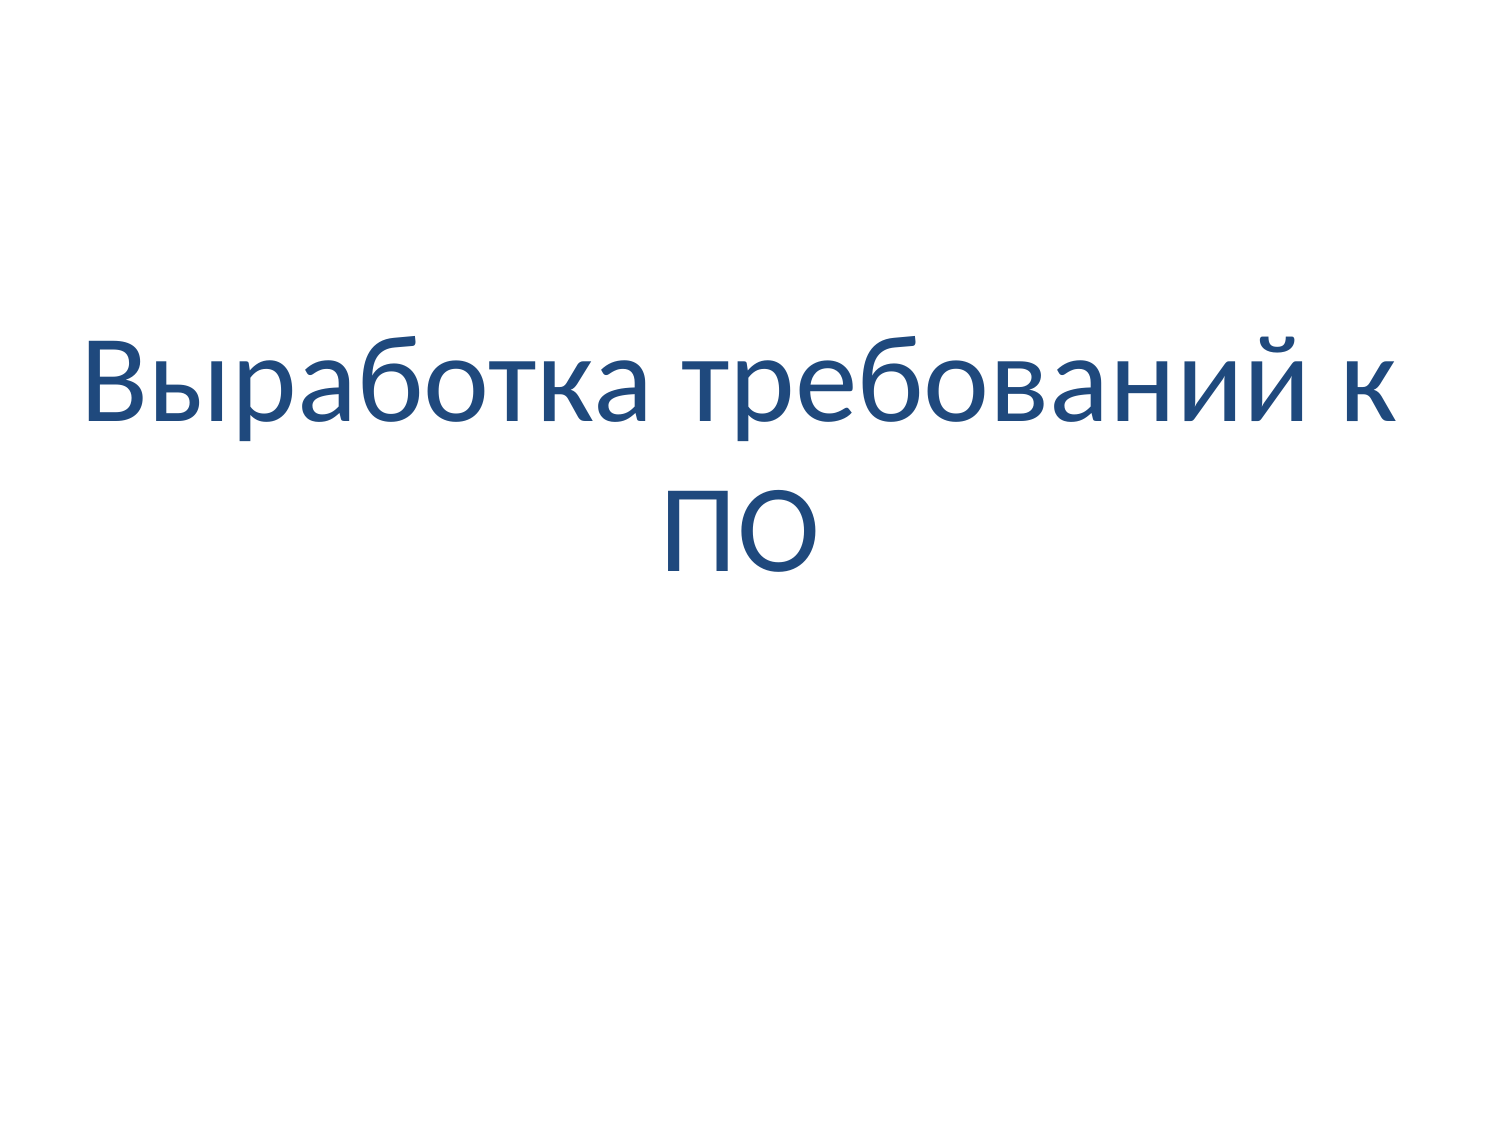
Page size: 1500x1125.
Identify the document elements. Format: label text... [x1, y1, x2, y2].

list Выработка требований к ПО [64, 90, 1415, 833]
